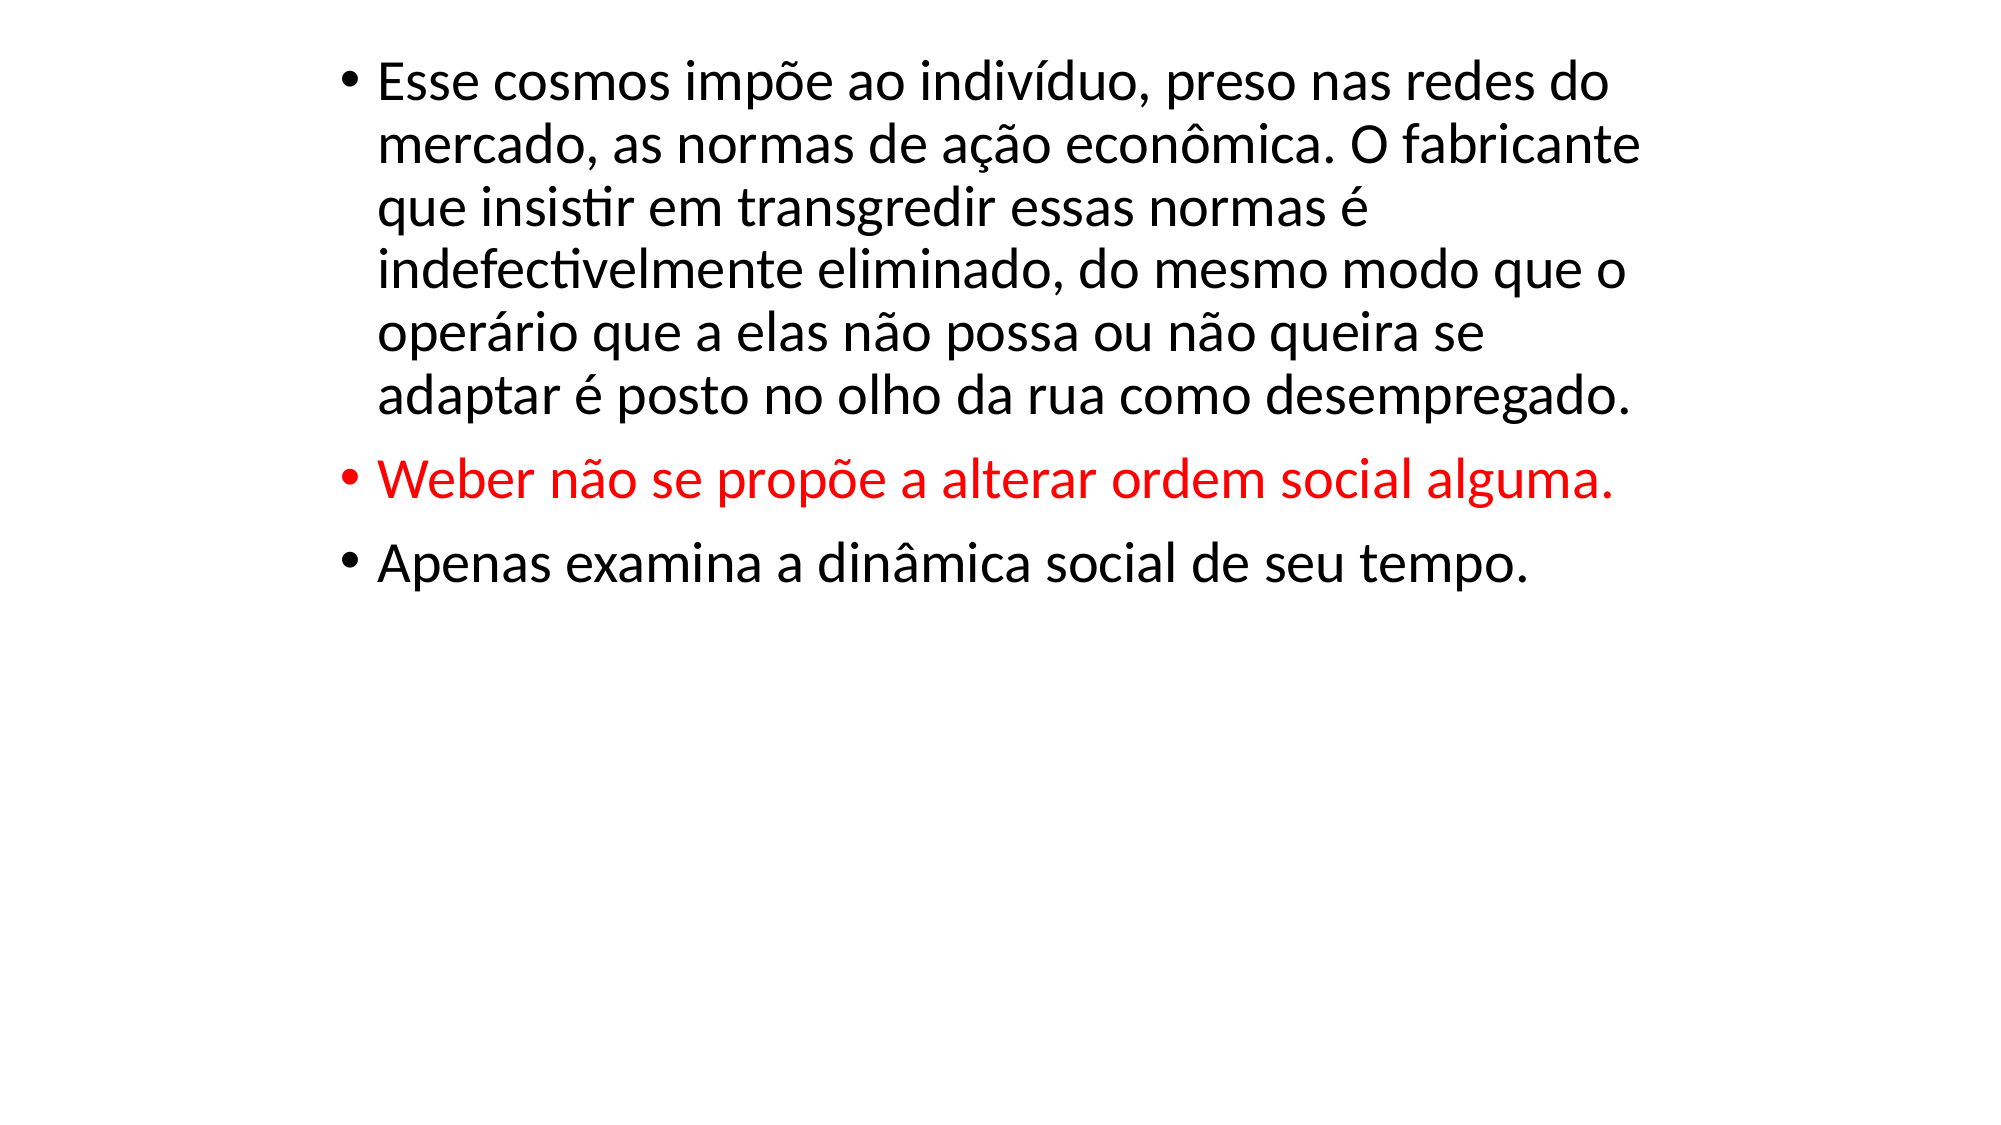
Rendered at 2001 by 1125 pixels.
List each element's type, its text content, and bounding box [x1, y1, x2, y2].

list Esse cosmos impõe ao indivíduo, preso nas redes do mercado, as normas de ação econômica. O fabricante que insistir em transgredir essas normas é indefectivelmente eliminado, do mesmo modo que o operário que a elas não possa ou não queira se adaptar é posto no olho da rua como desempregado. Weber não se propõe a alterar ordem social alguma. Apenas examina a dinâmica social de seu tempo. [324, 42, 1675, 1005]
